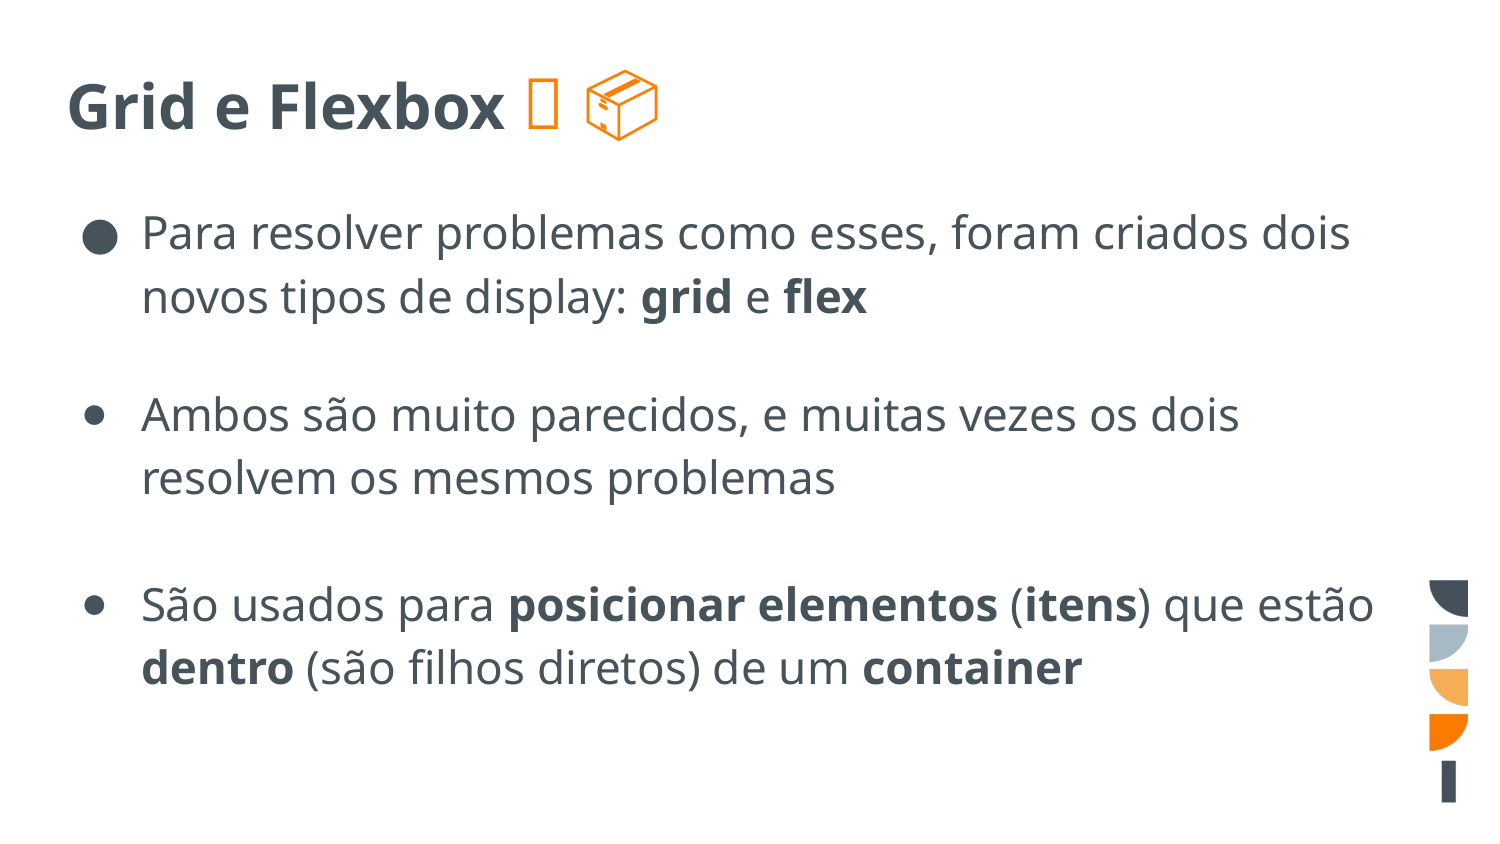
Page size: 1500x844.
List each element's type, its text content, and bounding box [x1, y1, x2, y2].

subtitle Para resolver problemas como esses, foram criados dois novos tipos de display: grid e flex Ambos são muito parecidos, e muitas vezes os dois resolvem os mesmos problemas São usados para posicionar elementos (itens) que estão dentro (são filhos diretos) de um container [51, 181, 1405, 778]
title Grid e Flexbox 🏁 📦 [51, 20, 1336, 182]
picture [1430, 581, 1468, 803]
